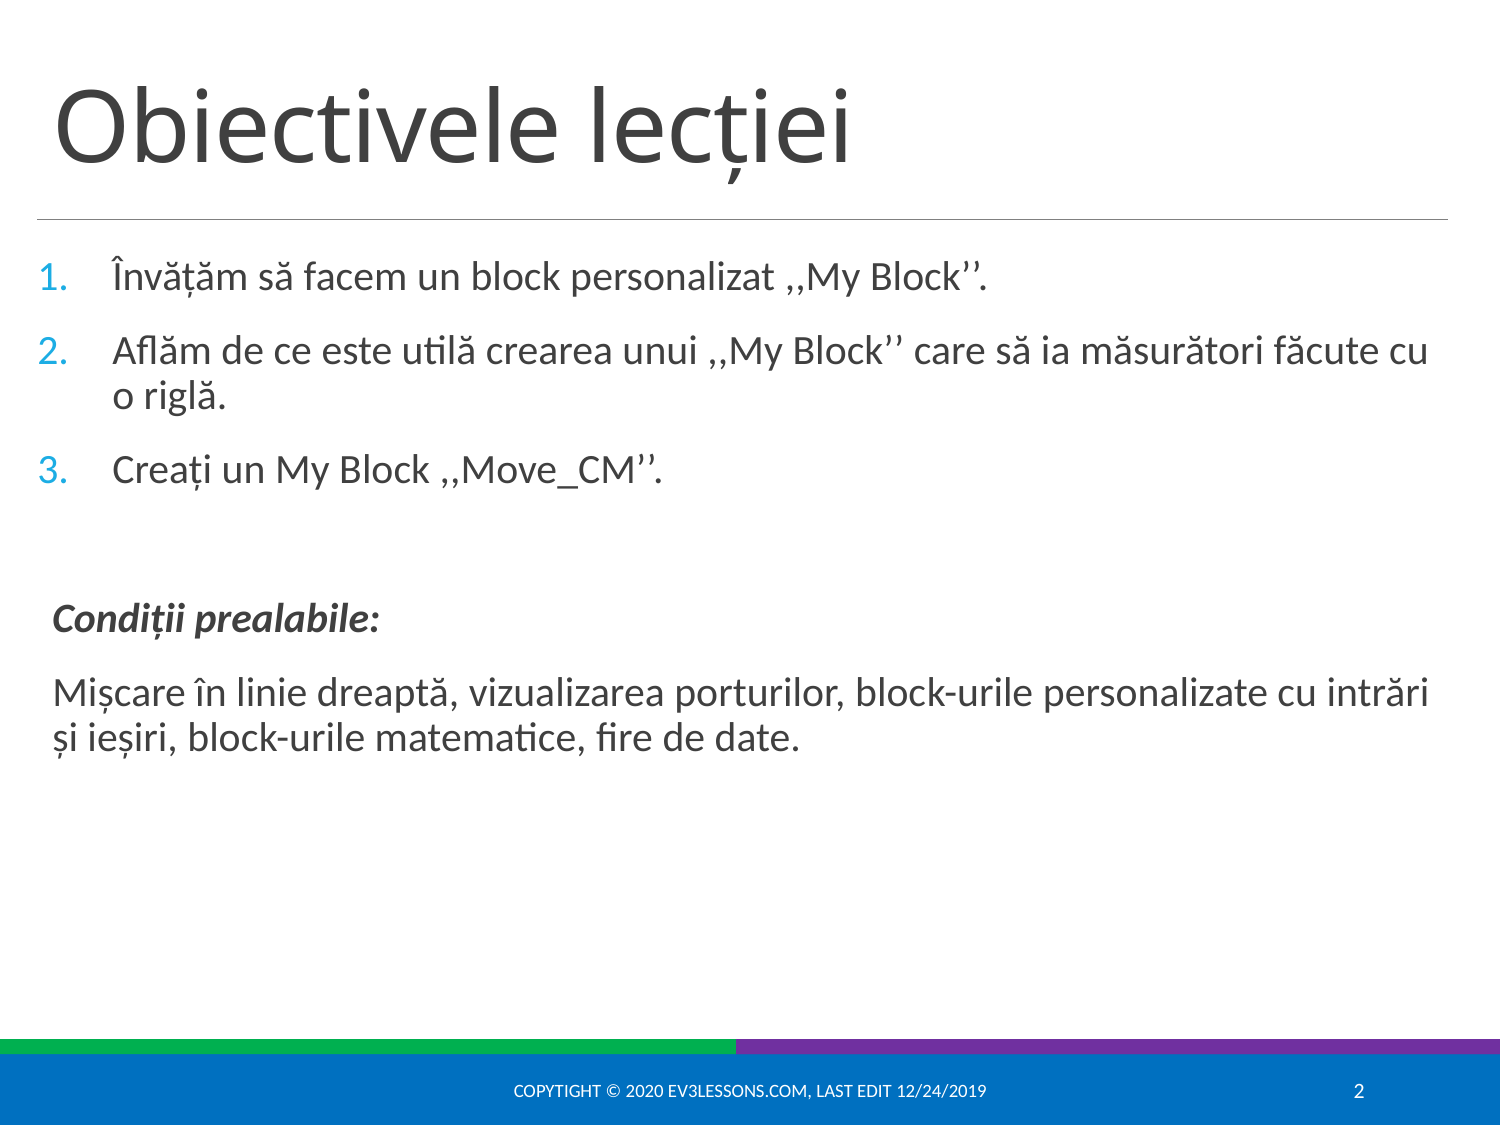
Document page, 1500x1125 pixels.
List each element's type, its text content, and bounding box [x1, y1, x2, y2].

title Obiectivele lecției [37, 47, 1448, 191]
footer Copytight © 2020 EV3Lessons.com, Last edit 12/24/2019 [453, 1059, 1047, 1120]
slide_number 2 [1218, 1059, 1380, 1120]
list Învățăm să facem un block personalizat ,,My Block’’. Aflăm de ce este utilă crearea unui ,,My Block’’ care să ia măsurători făcute cu o riglă. Creați un My Block ,,Move_CM’’. Condiții prealabile: Mișcare în linie dreaptă, vizualizarea porturilor, block-urile personalizate cu intrări și ieșiri, block-urile matematice, fire de date. [37, 246, 1448, 1011]
